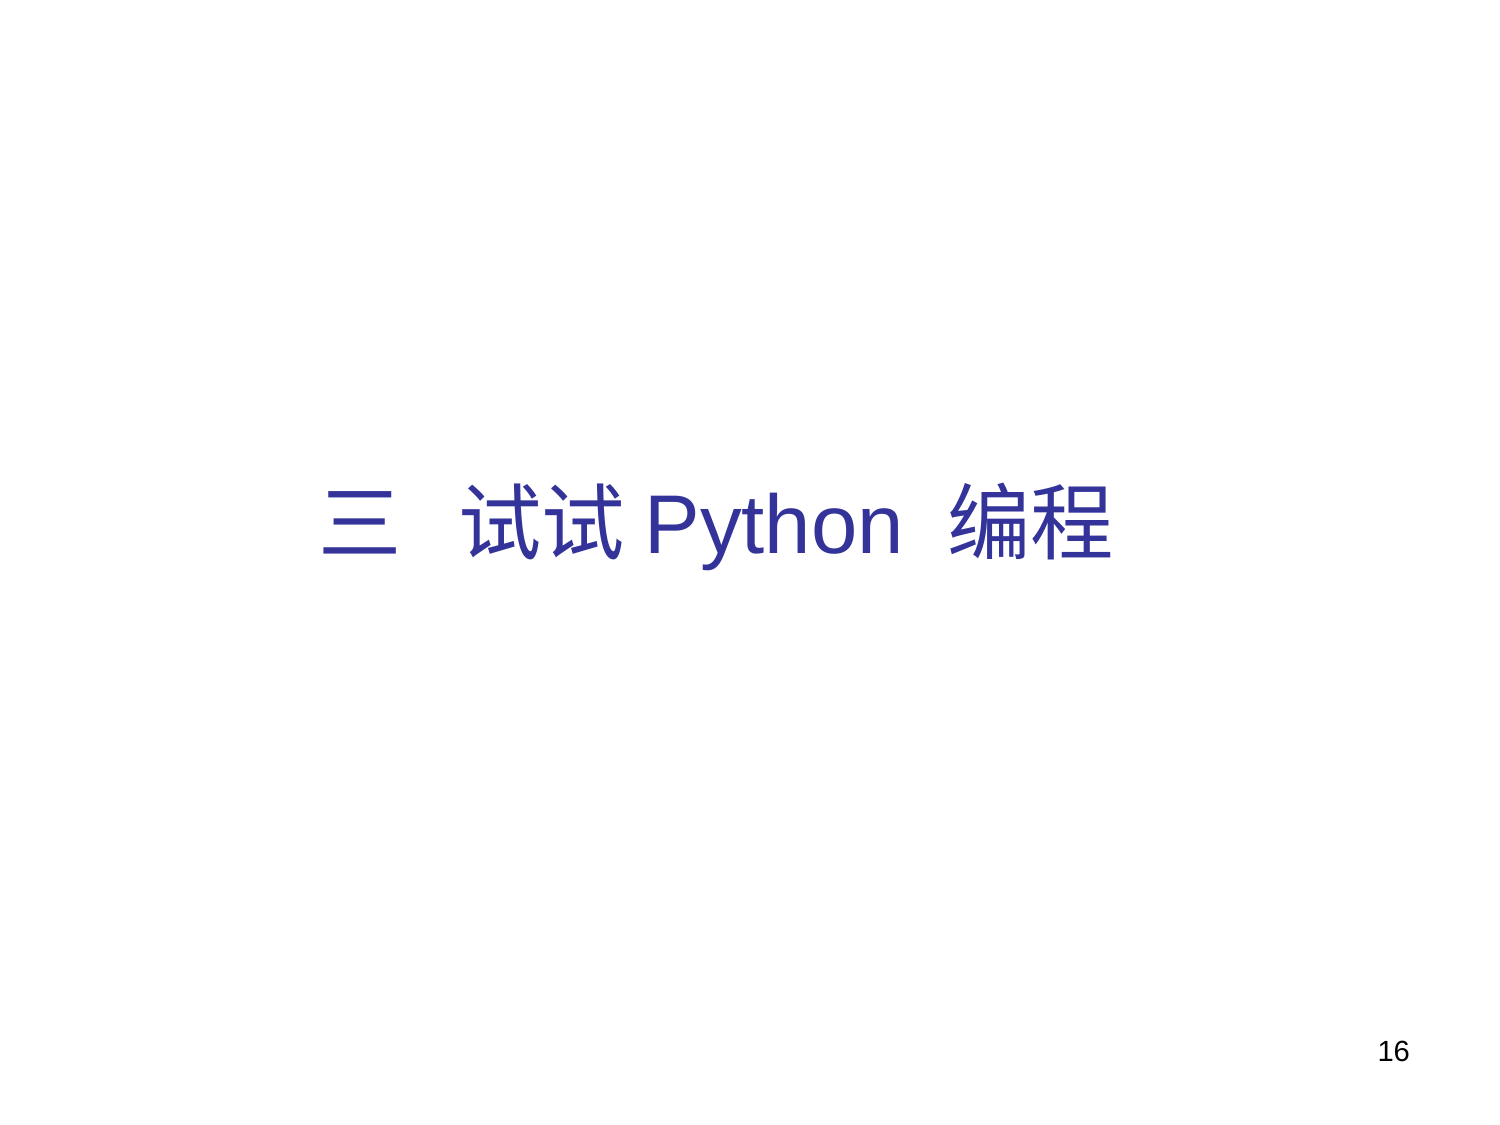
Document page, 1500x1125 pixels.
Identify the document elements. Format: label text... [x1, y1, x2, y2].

title 三 试试Python 编程 [40, 396, 1392, 585]
slide_number 16 [1074, 1024, 1426, 1103]
